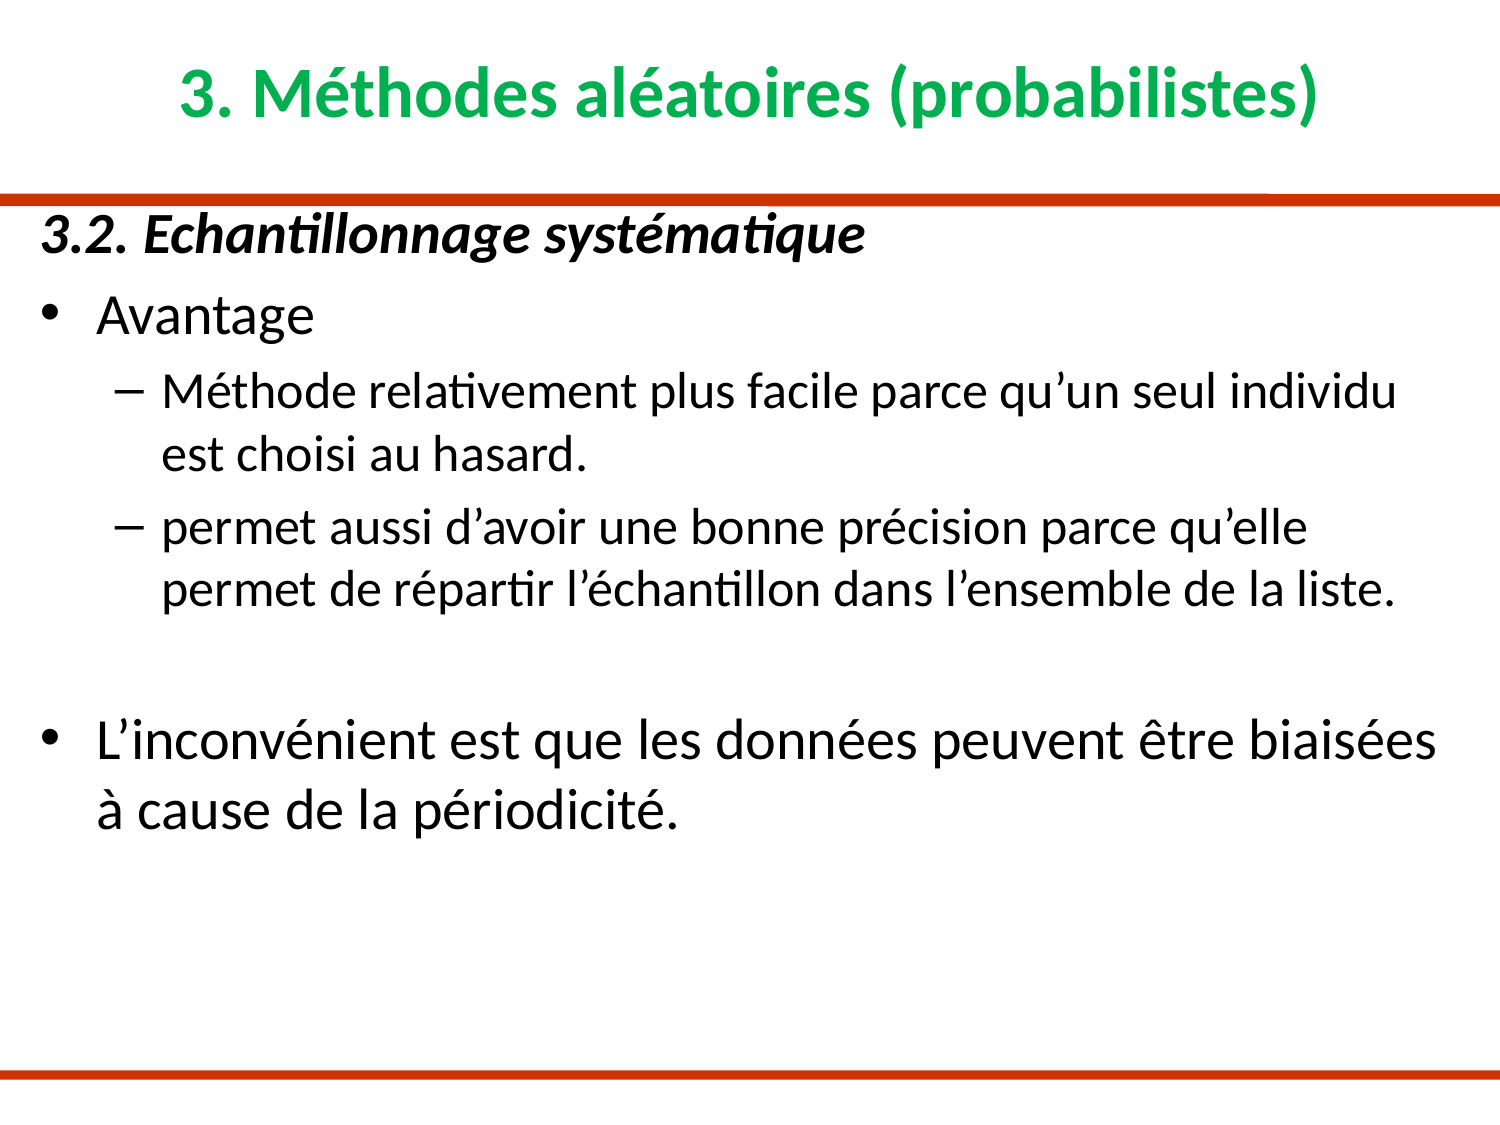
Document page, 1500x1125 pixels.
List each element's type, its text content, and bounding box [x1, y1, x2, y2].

title 3. Méthodes aléatoires (probabilistes) [75, 11, 1425, 166]
list 3.2. Echantillonnage systématique Avantage Méthode relativement plus facile parce qu’un seul individu est choisi au hasard. permet aussi d’avoir une bonne précision parce qu’elle permet de répartir l’échantillon dans l’ensemble de la liste. L’inconvénient est que les données peuvent être biaisées à cause de la périodicité. [24, 187, 1488, 1063]
